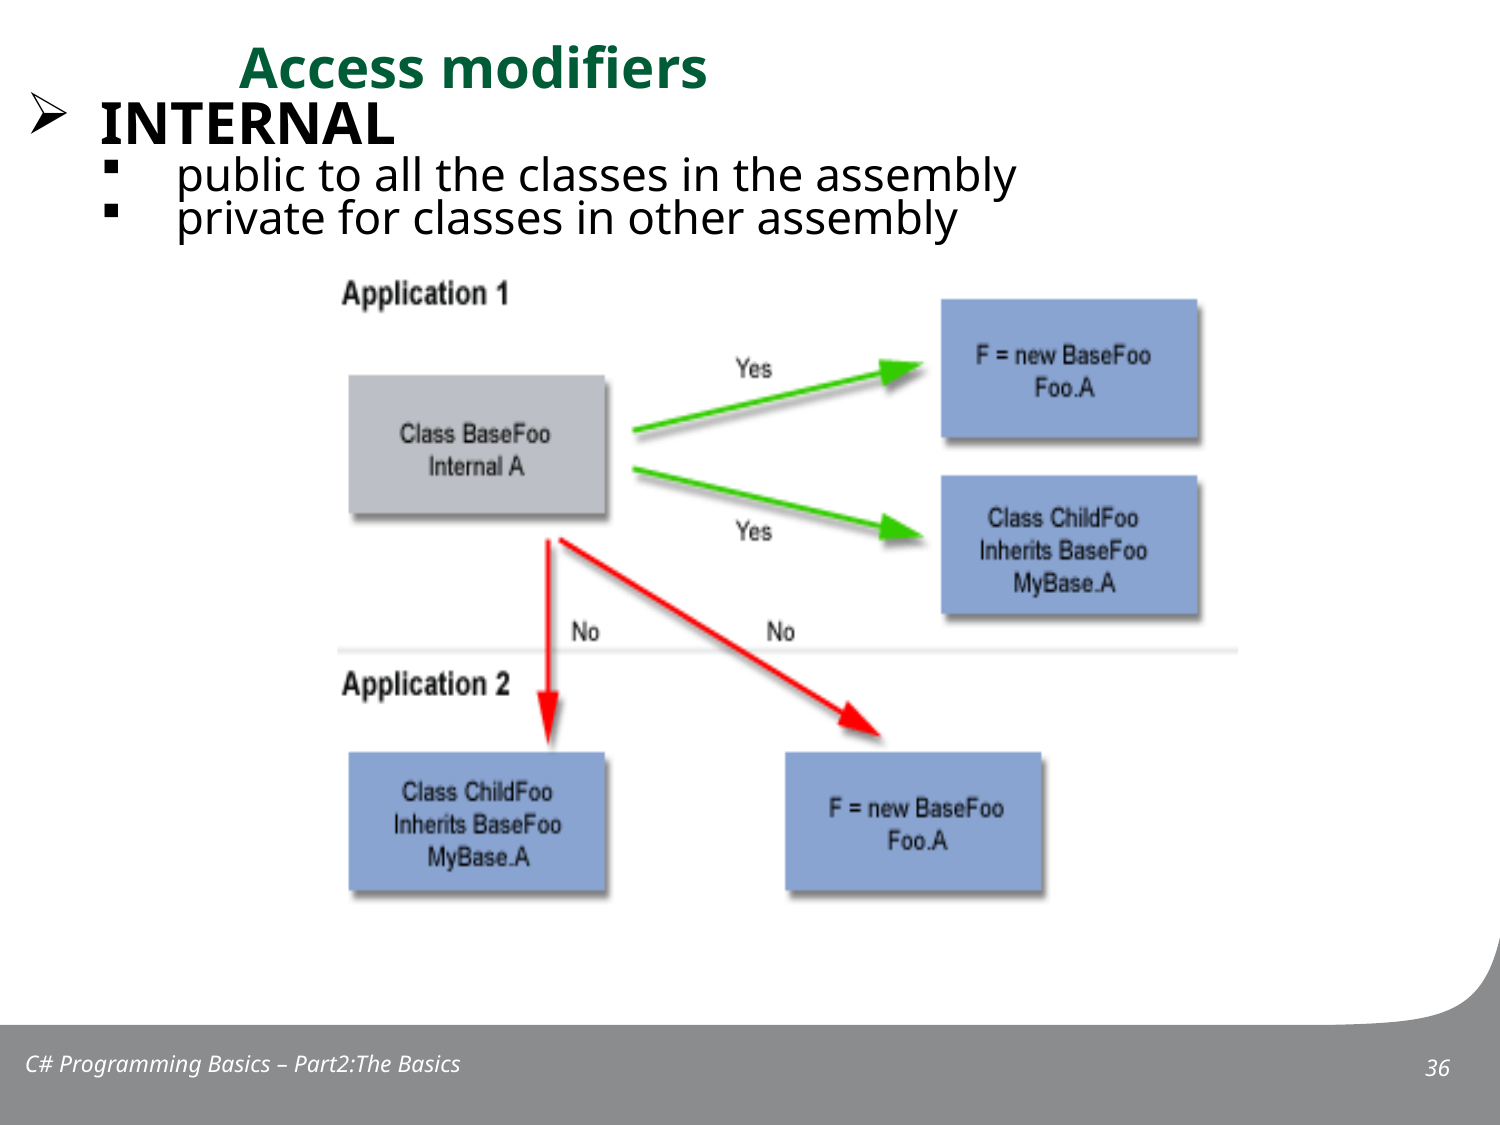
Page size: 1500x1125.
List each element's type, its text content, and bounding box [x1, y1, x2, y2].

list Internal public to all the classes in the assembly private for classes in other assembly [24, 99, 1463, 963]
picture [199, 262, 1238, 913]
text_box C# Programming Basics – Part2:The Basics [24, 1050, 1038, 1100]
slide_number 36 [1066, 1053, 1451, 1085]
title Access modifiers [239, 45, 1452, 99]
